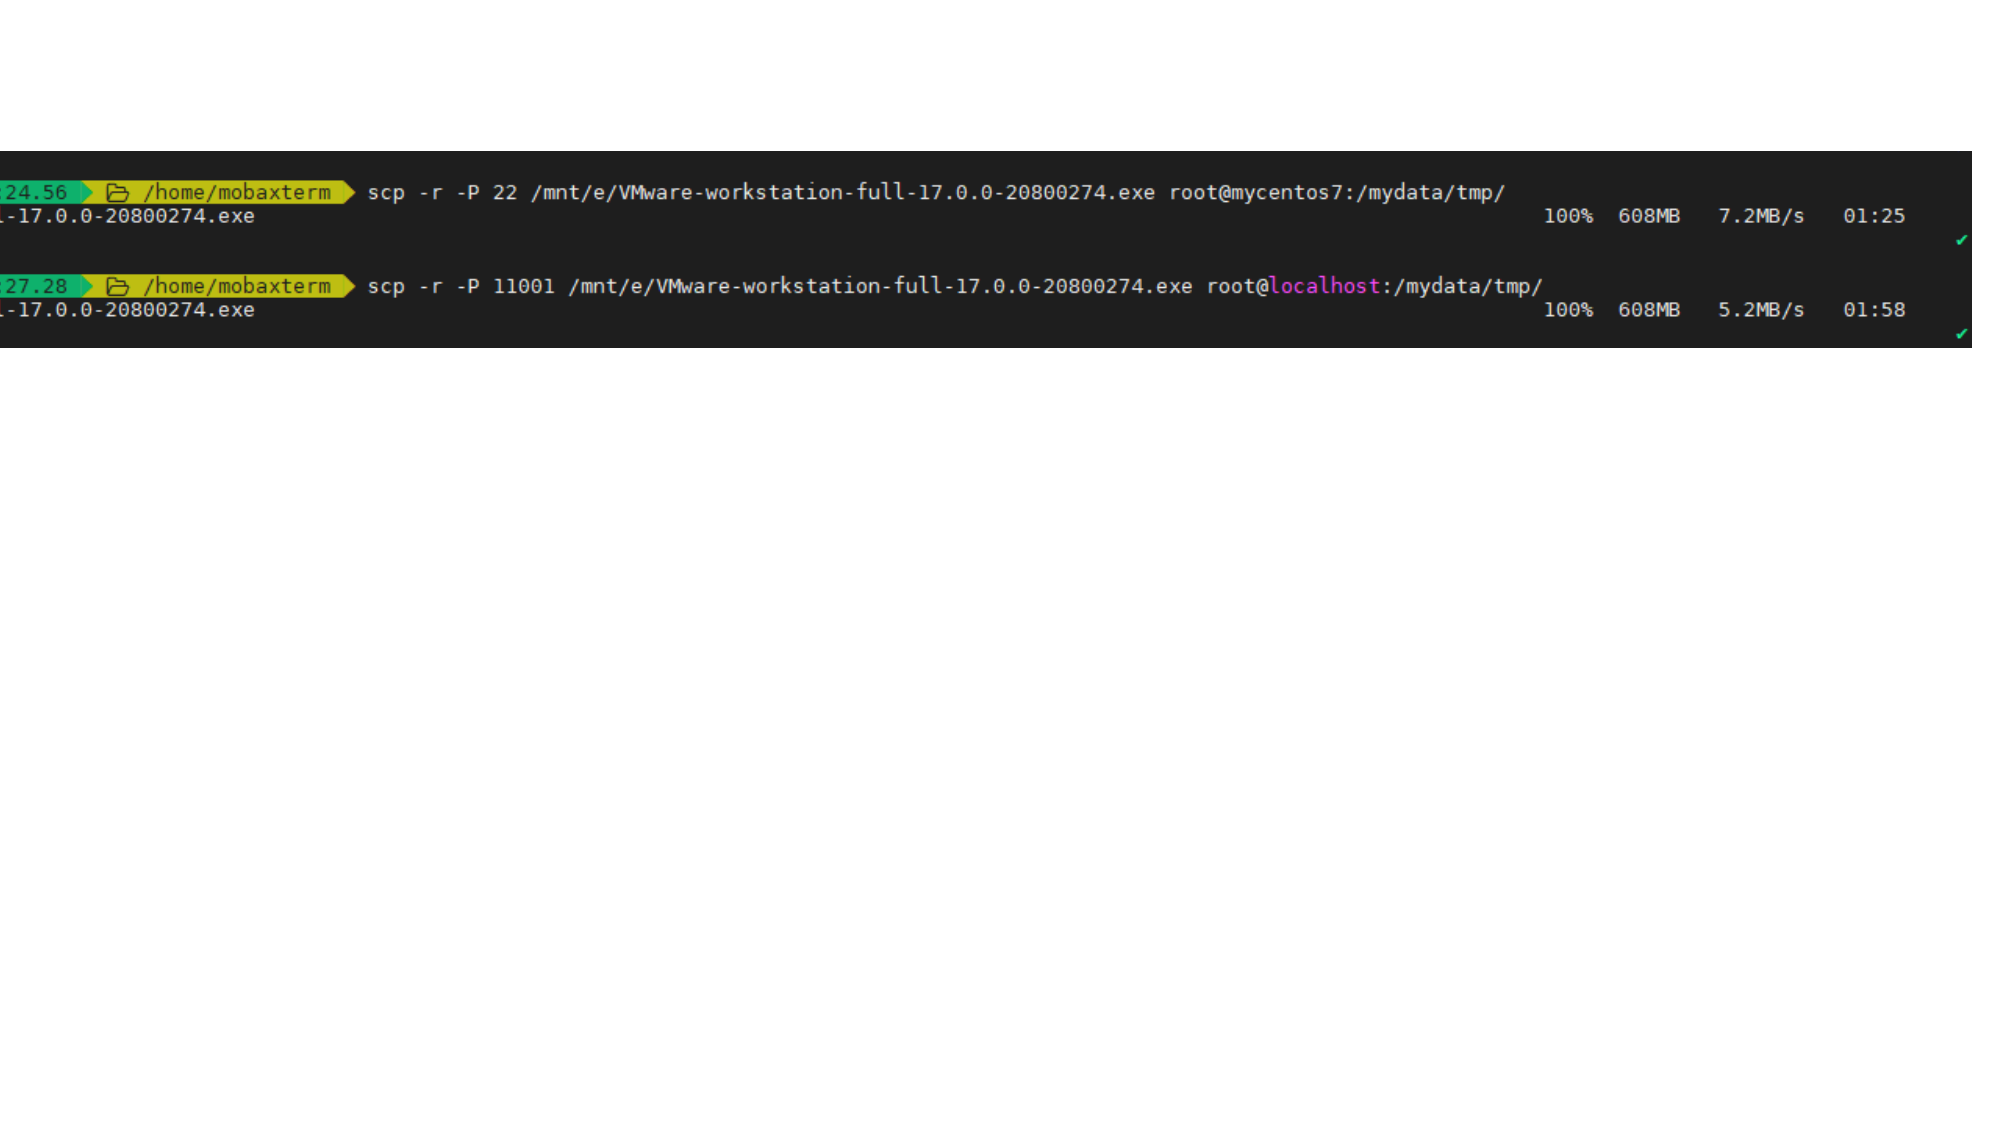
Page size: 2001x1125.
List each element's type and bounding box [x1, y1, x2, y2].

picture [0, 150, 1973, 349]
